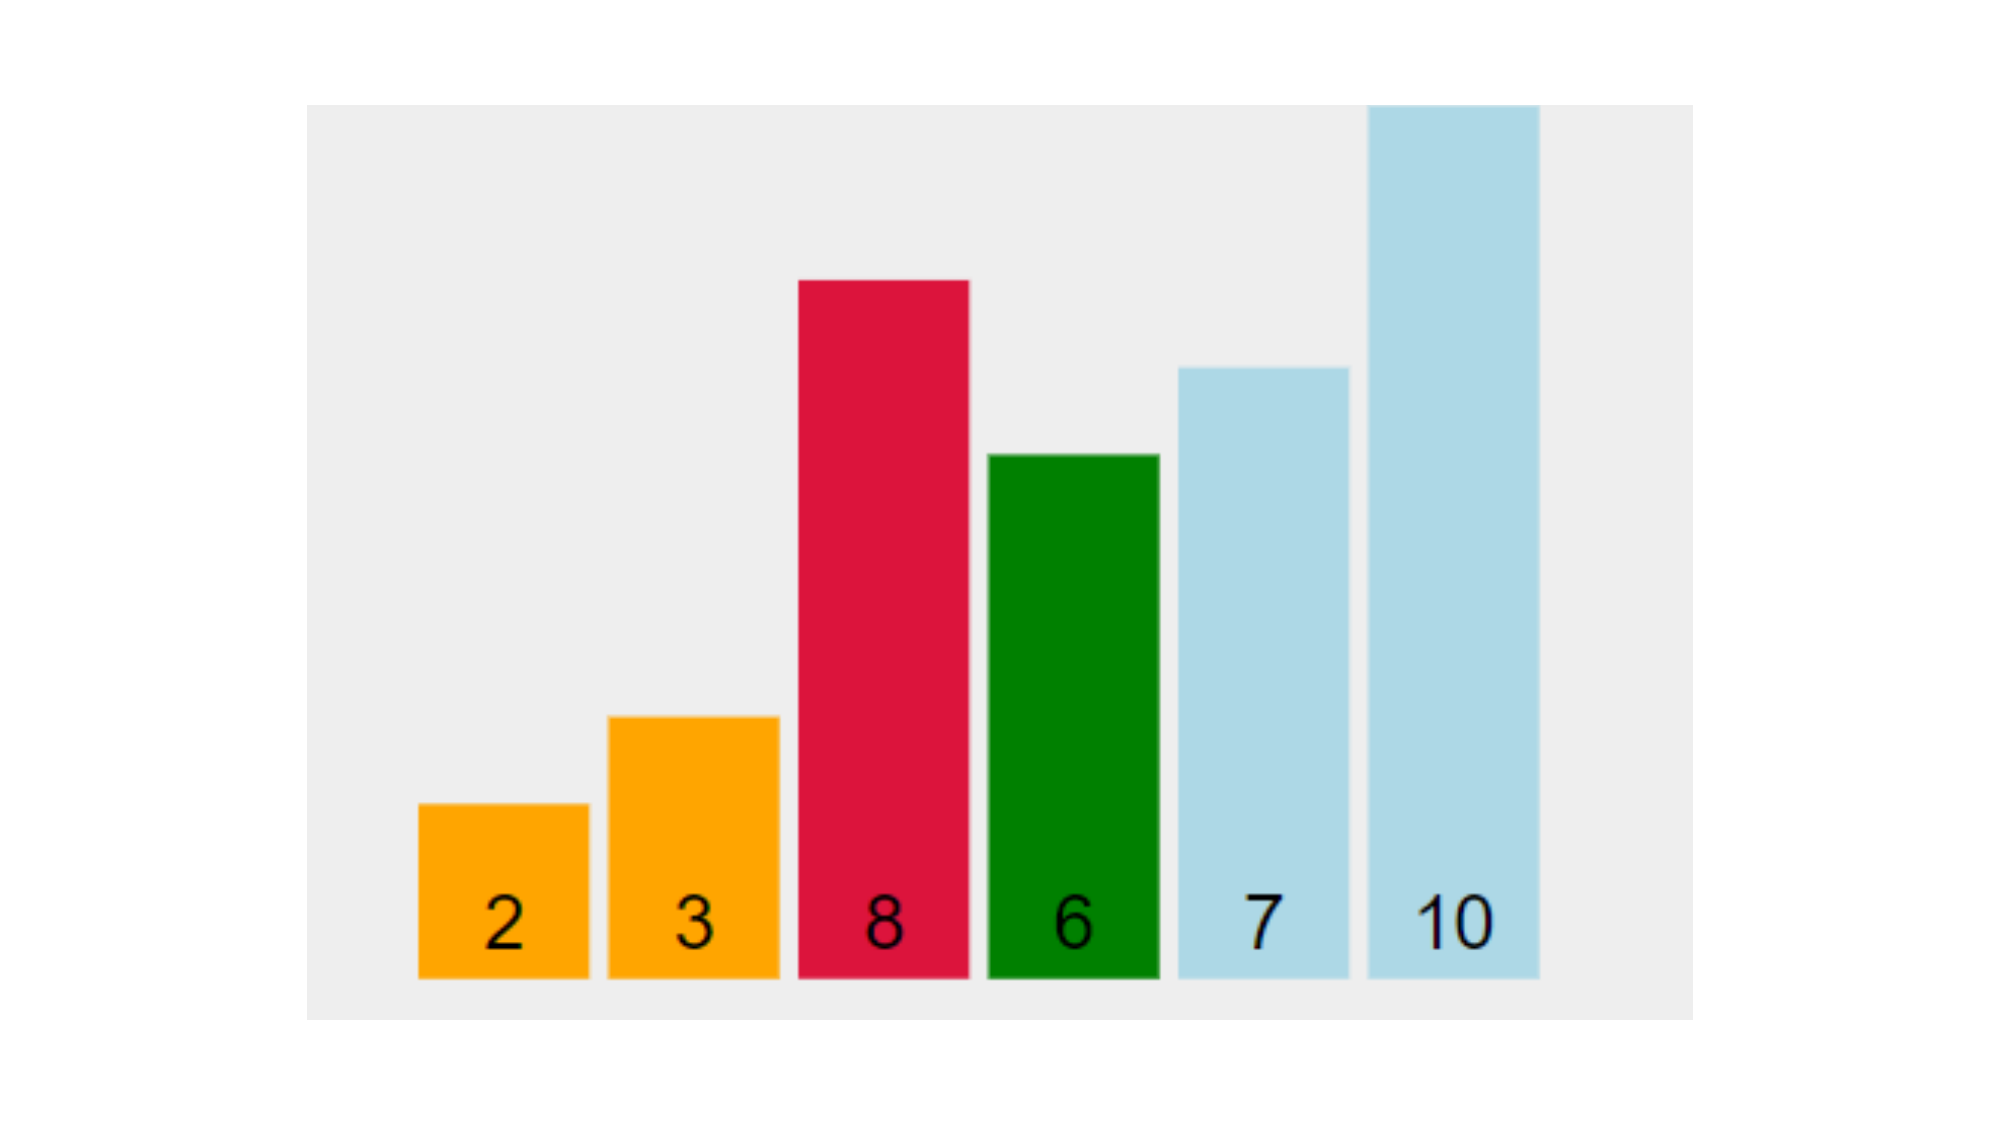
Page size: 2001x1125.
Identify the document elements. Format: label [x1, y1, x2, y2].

list [307, 105, 1693, 1020]
